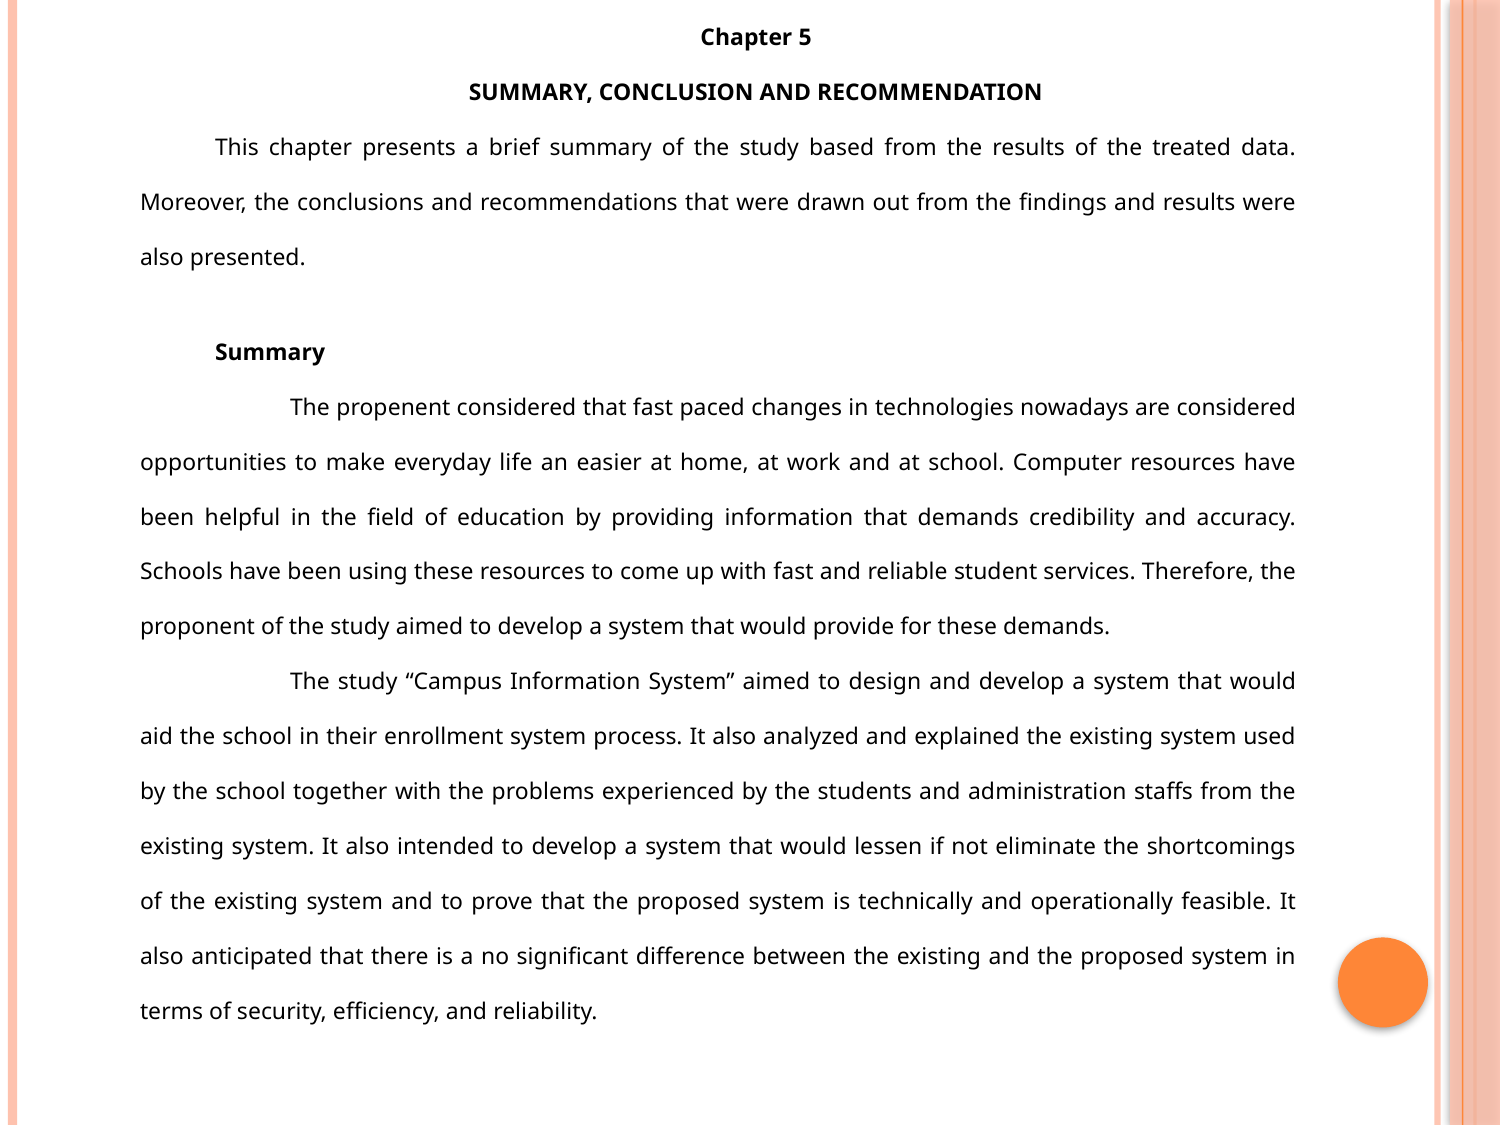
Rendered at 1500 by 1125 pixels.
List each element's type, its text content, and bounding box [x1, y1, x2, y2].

text_box Chapter 5 SUMMARY, CONCLUSION AND RECOMMENDATION This chapter presents a brief summary of the study based from the results of the treated data. Moreover, the conclusions and recommendations that were drawn out from the findings and results were also presented. Summary The propenent considered that fast paced changes in technologies nowadays are considered opportunities to make everyday life an easier at home, at work and at school. Computer resources have been helpful in the field of education by providing information that demands credibility and accuracy. Schools have been using these resources to come up with fast and reliable student services. Therefore, the proponent of the study aimed to develop a system that would provide for these demands. The study “Campus Information System” aimed to design and develop a system that would aid the school in their enrollment system process. It also analyzed and explained the existing system used by the school together with the problems experienced by the students and administration staffs from the existing system. It also intended to develop a system that would lessen if not eliminate the shortcomings of the existing system and to prove that the proposed system is technically and operationally feasible. It also anticipated that there is a no significant difference between the existing and the proposed system in terms of security, efficiency, and reliability. [124, 0, 1313, 1032]
